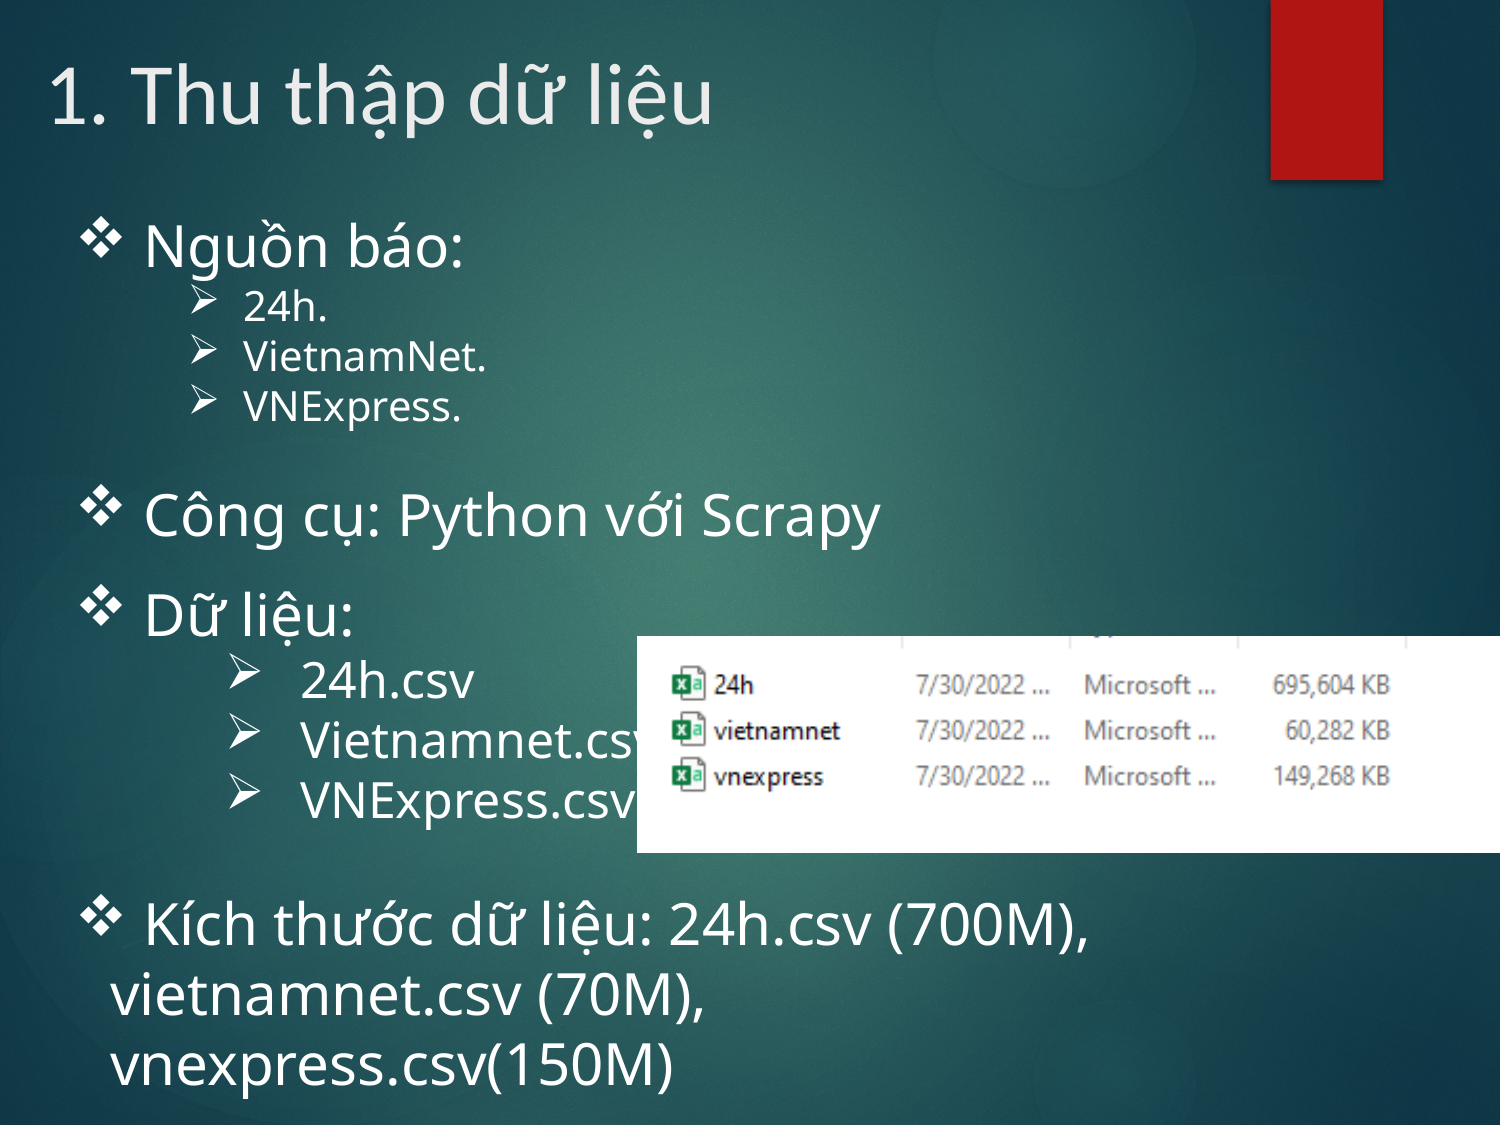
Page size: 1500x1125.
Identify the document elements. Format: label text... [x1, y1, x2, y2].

text_box Kích thước dữ liệu: 24h.csv (700M), vietnamnet.csv (70M), vnexpress.csv(150M) [60, 880, 1298, 1105]
text_box Nguồn báo: 24h. VietnamNet. VNExpress. [60, 201, 1298, 437]
text_box Dữ liệu: 24h.csv Vietnamnet.csv VNExpress.csv [60, 570, 1298, 836]
title 1. Thu thập dữ liệu [29, 29, 1187, 202]
picture [637, 636, 1500, 853]
text_box Công cụ: Python với Scrapy [60, 470, 1298, 556]
